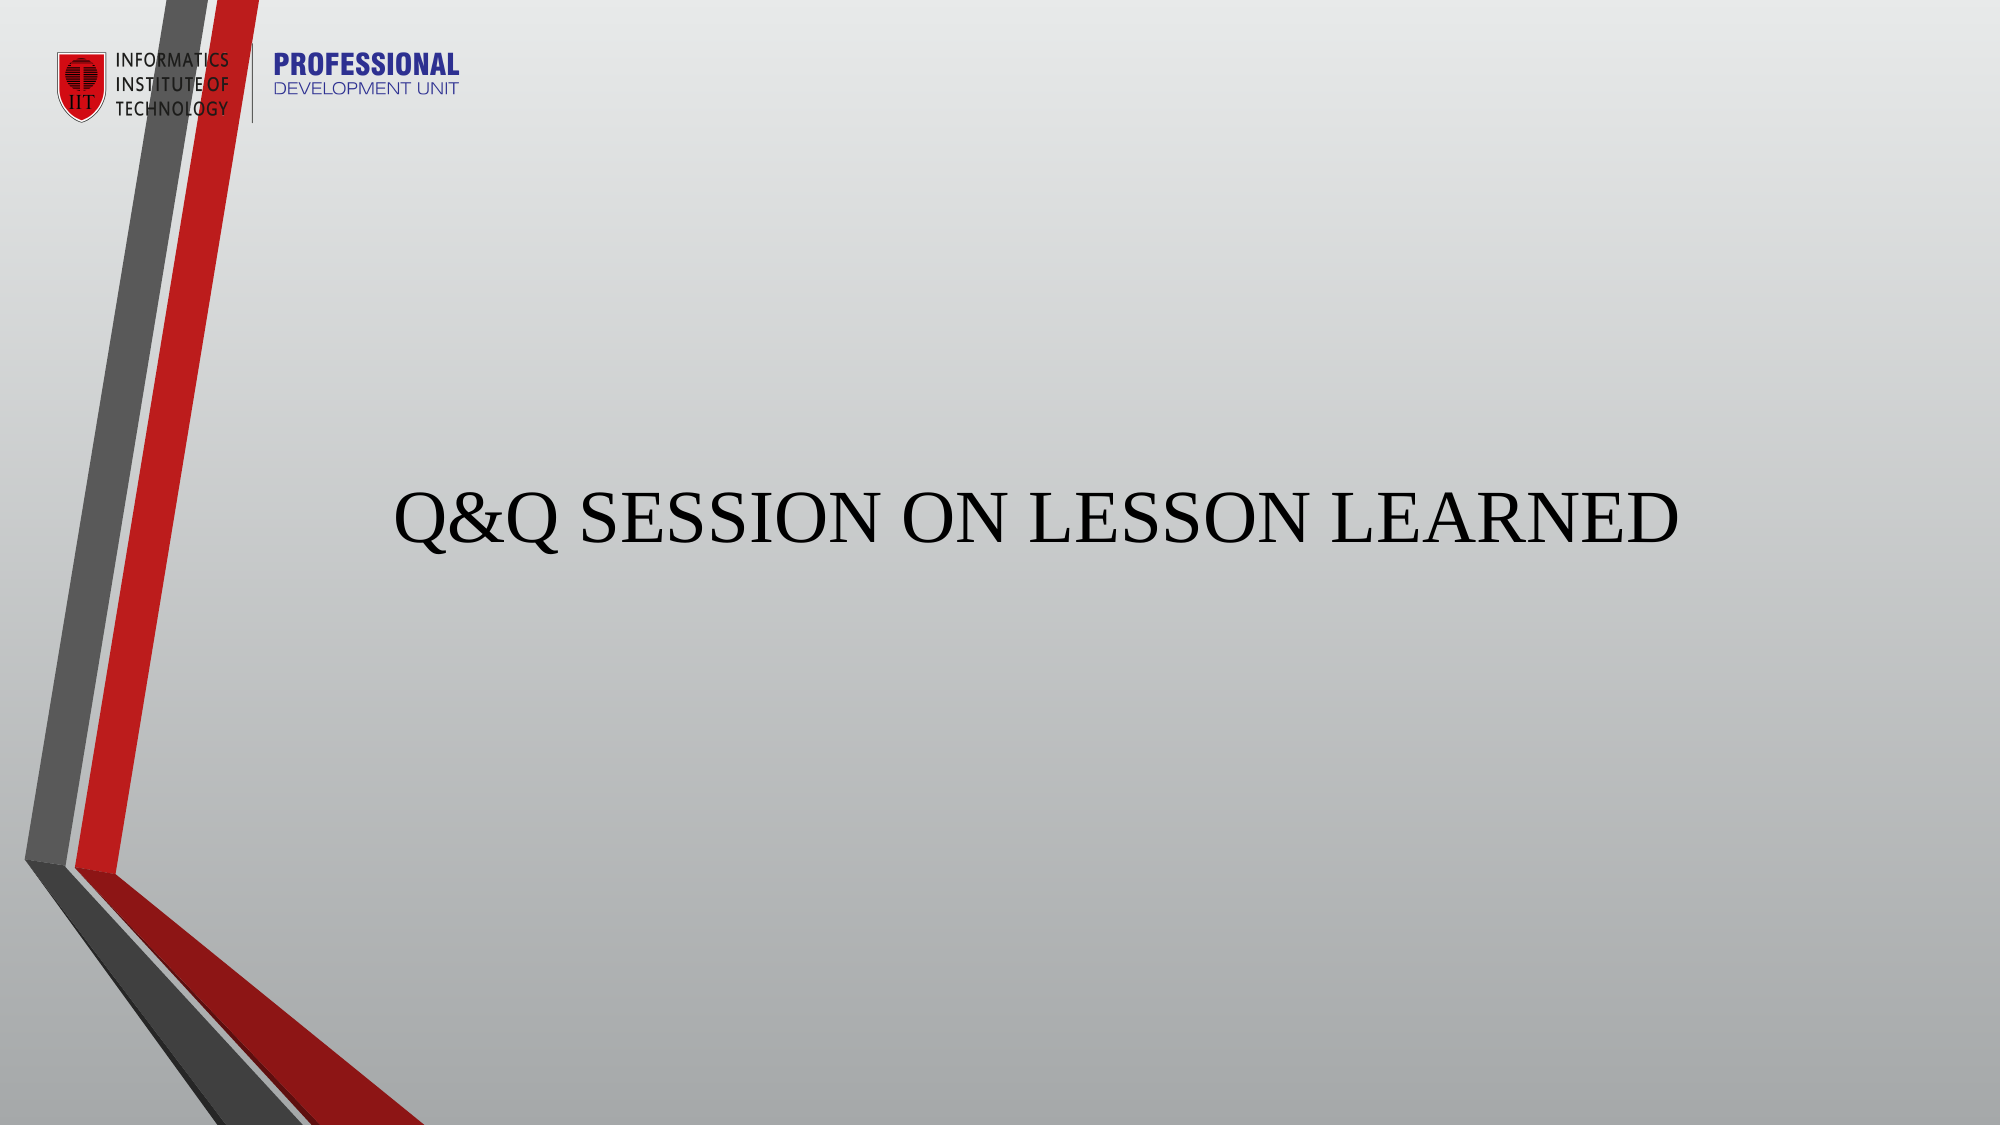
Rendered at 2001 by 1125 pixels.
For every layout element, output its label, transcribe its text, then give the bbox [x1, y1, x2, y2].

text_box Q&Q Session on Lesson learned [195, 298, 1804, 566]
picture [44, 37, 464, 134]
